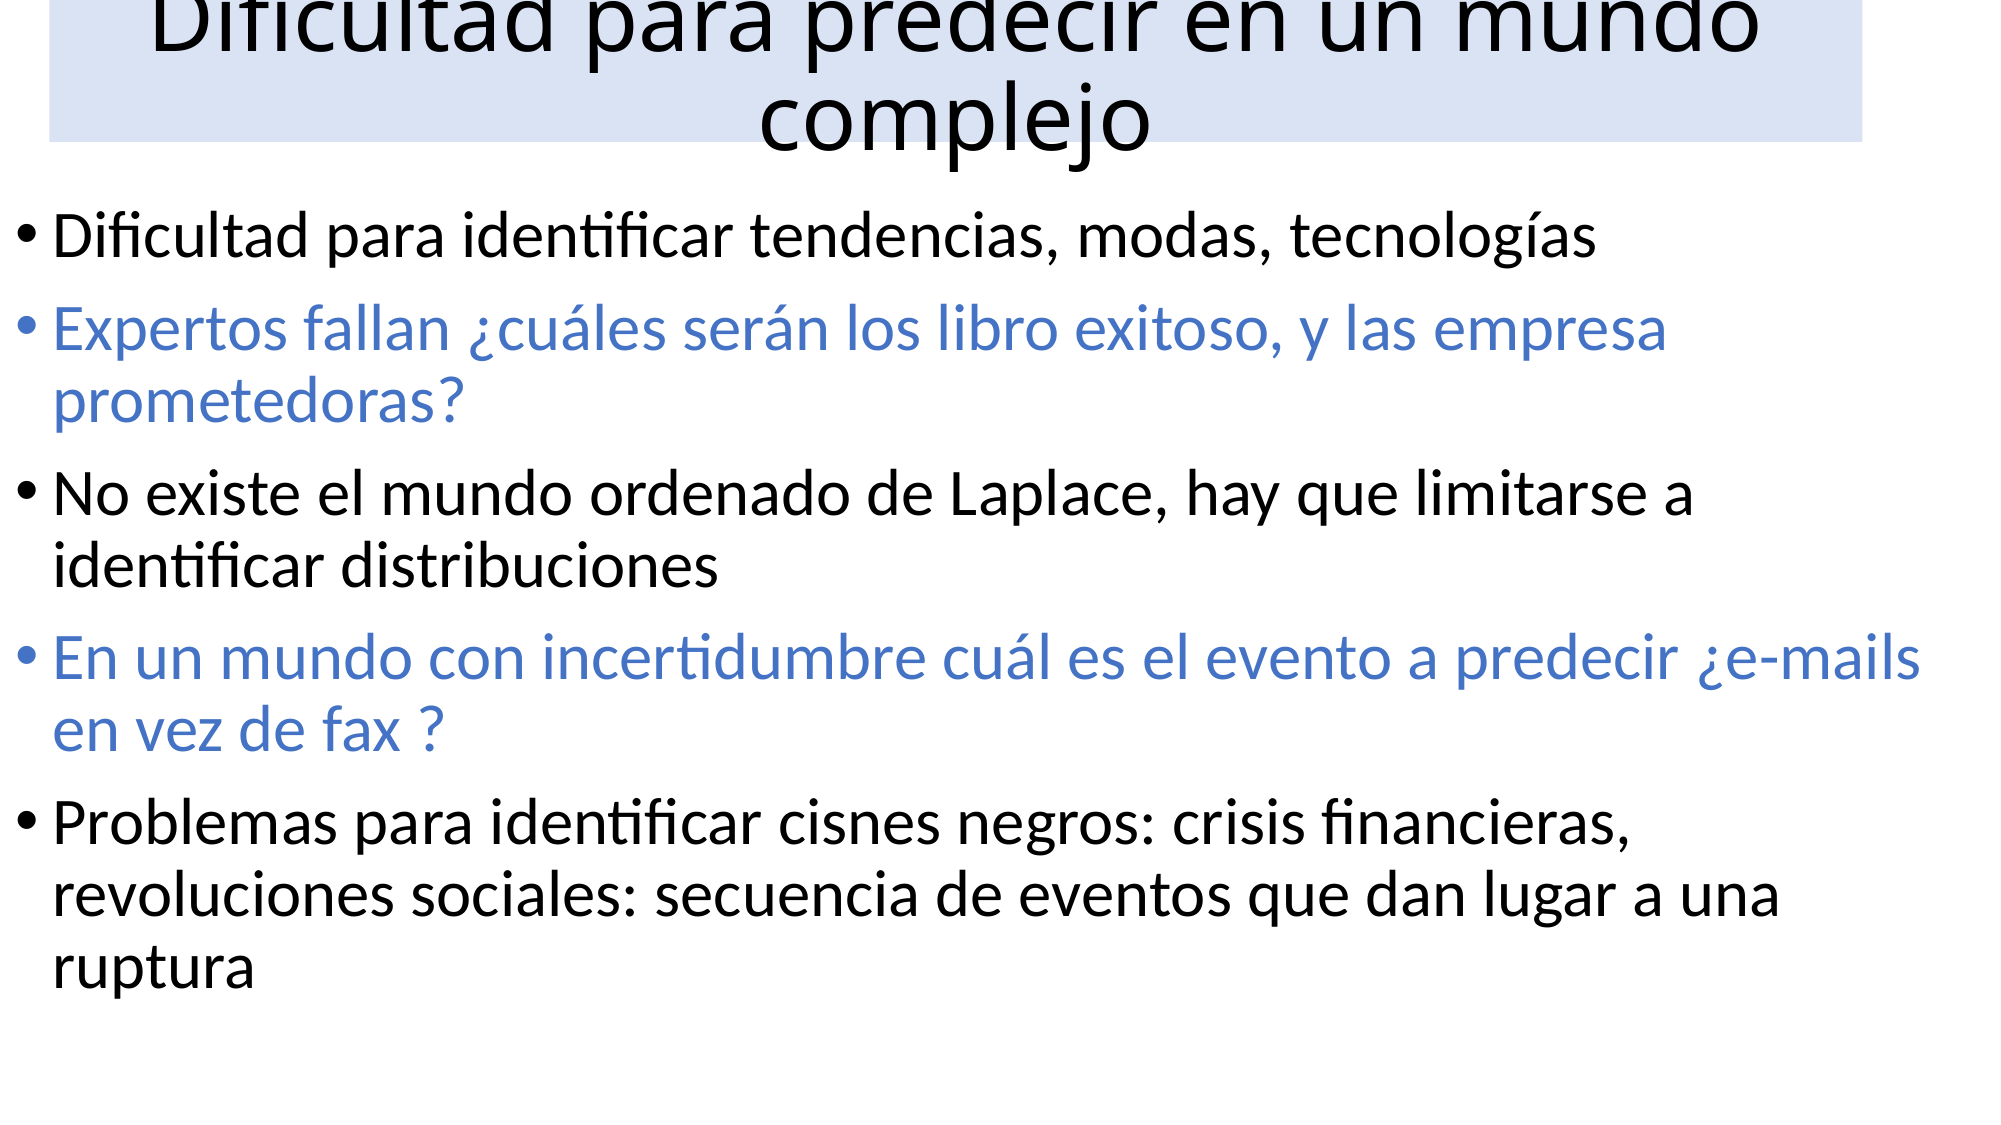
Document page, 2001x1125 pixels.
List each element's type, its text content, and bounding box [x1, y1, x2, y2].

list Dificultad para identificar tendencias, modas, tecnologías Expertos fallan ¿cuáles serán los libro exitoso, y las empresa prometedoras? No existe el mundo ordenado de Laplace, hay que limitarse a identificar distribuciones En un mundo con incertidumbre cuál es el evento a predecir ¿e-mails en vez de fax ? Problemas para identificar cisnes negros: crisis financieras, revoluciones sociales: secuencia de eventos que dan lugar a una ruptura [0, 192, 1989, 1125]
title Dificultad para predecir en un mundo complejo [49, 0, 1863, 142]
